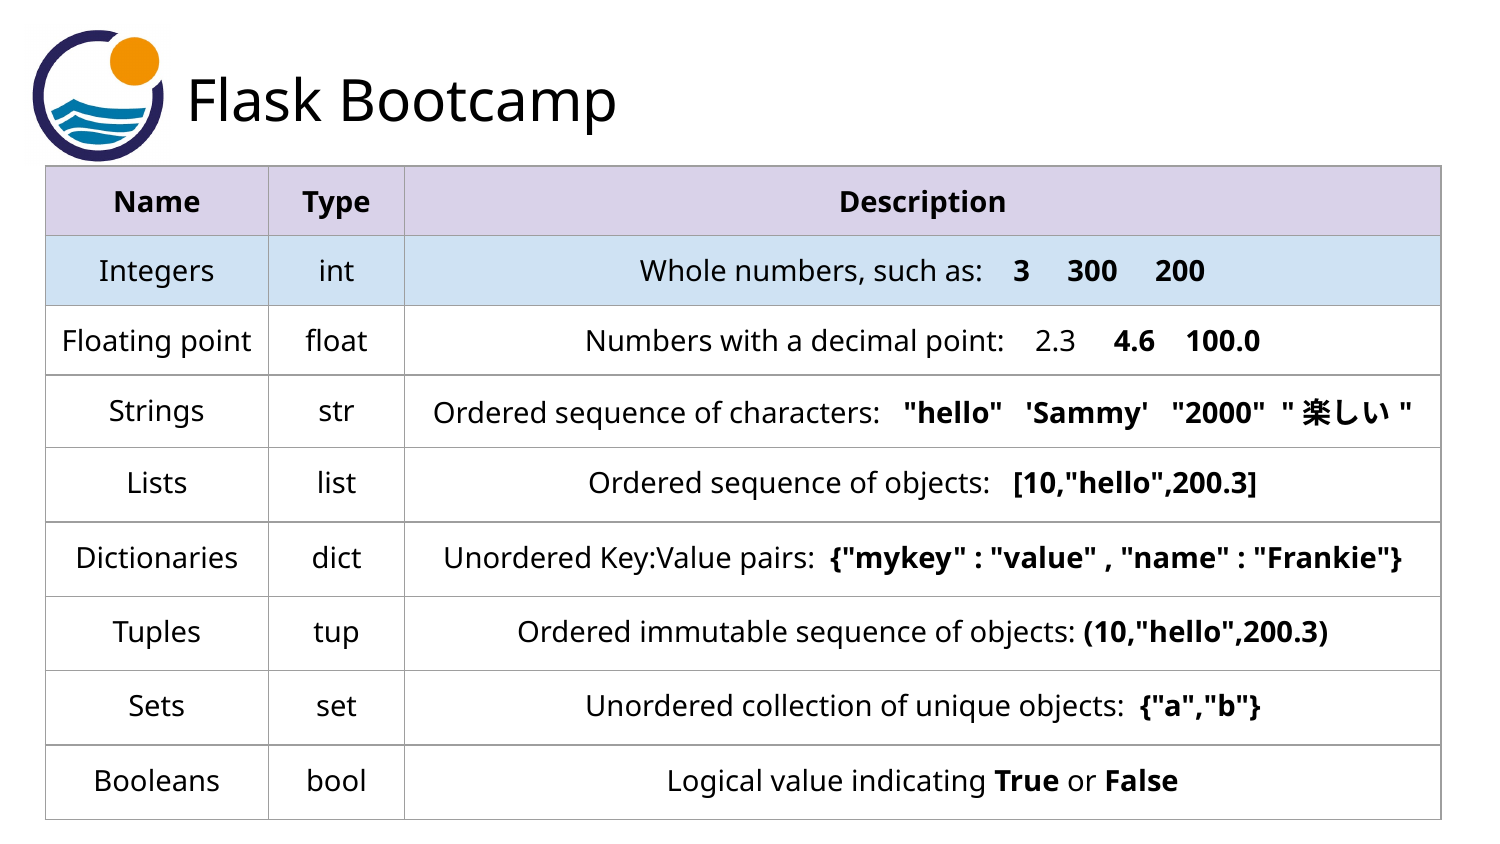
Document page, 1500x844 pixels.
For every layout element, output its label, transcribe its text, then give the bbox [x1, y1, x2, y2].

table_cell float [269, 306, 404, 374]
table_cell Ordered immutable sequence of objects: (10,"hello",200.3) [405, 597, 1440, 670]
table_cell str [269, 376, 404, 447]
table_cell Lists [46, 448, 268, 521]
table_cell Logical value indicating True or False [405, 746, 1440, 819]
table_cell set [269, 671, 404, 744]
table_cell dict [269, 523, 404, 596]
table_cell Ordered sequence of characters: "hello" 'Sammy' "2000" "楽しい" [405, 376, 1440, 447]
title Flask Bootcamp [176, 48, 1449, 143]
table_cell bool [269, 746, 404, 819]
table_cell tup [269, 597, 404, 670]
table_cell Strings [46, 376, 268, 447]
table_cell int [269, 236, 404, 305]
table_cell Sets [46, 671, 268, 744]
table_header Name [46, 167, 268, 235]
table_cell Numbers with a decimal point: 2.3 4.6 100.0 [405, 306, 1440, 374]
table_header Type [269, 167, 404, 235]
table_cell Integers [46, 236, 268, 305]
table_cell Unordered collection of unique objects: {"a","b"} [405, 671, 1440, 744]
table_cell Whole numbers, such as: 3 300 200 [405, 236, 1440, 305]
table_cell Tuples [46, 597, 268, 670]
table_cell list [269, 448, 404, 521]
table_cell Ordered sequence of objects: [10,"hello",200.3] [405, 448, 1440, 521]
table_cell Unordered Key:Value pairs: {"mykey" : "value" , "name" : "Frankie"} [405, 523, 1440, 596]
picture [24, 24, 172, 167]
table_cell Floating point [46, 306, 268, 374]
table_header Description [405, 167, 1440, 235]
table_cell Booleans [46, 746, 268, 819]
table_cell Dictionaries [46, 523, 268, 596]
